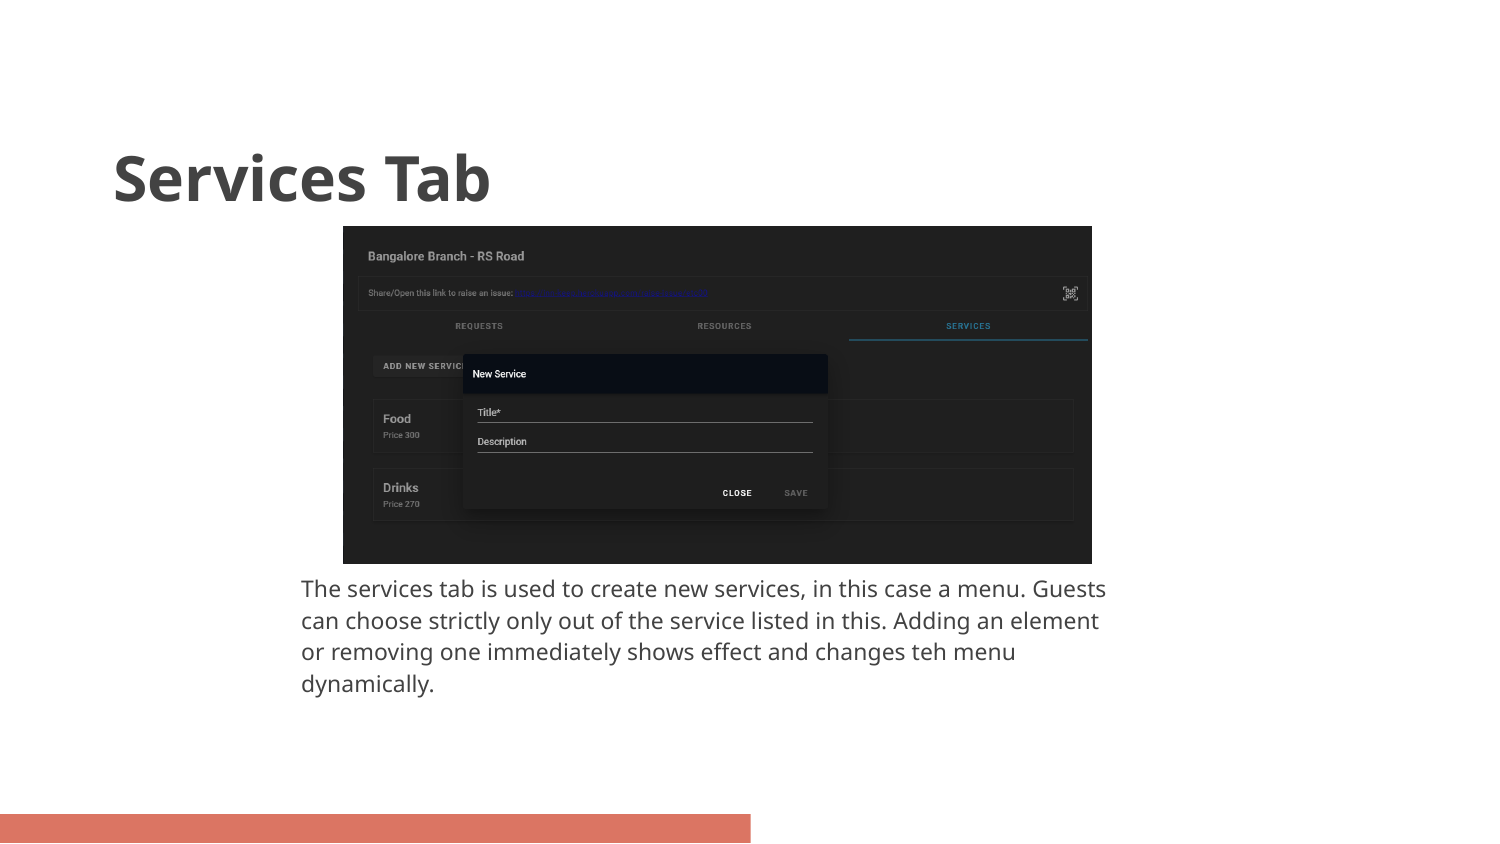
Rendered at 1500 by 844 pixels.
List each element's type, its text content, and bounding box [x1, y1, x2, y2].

picture [343, 226, 1092, 564]
title Services Tab [98, 80, 1125, 274]
subtitle The services tab is used to create new services, in this case a menu. Guests can choose strictly only out of the service listed in this. Adding an element or removing one immediately shows effect and changes teh menu dynamically. [284, 488, 1131, 780]
